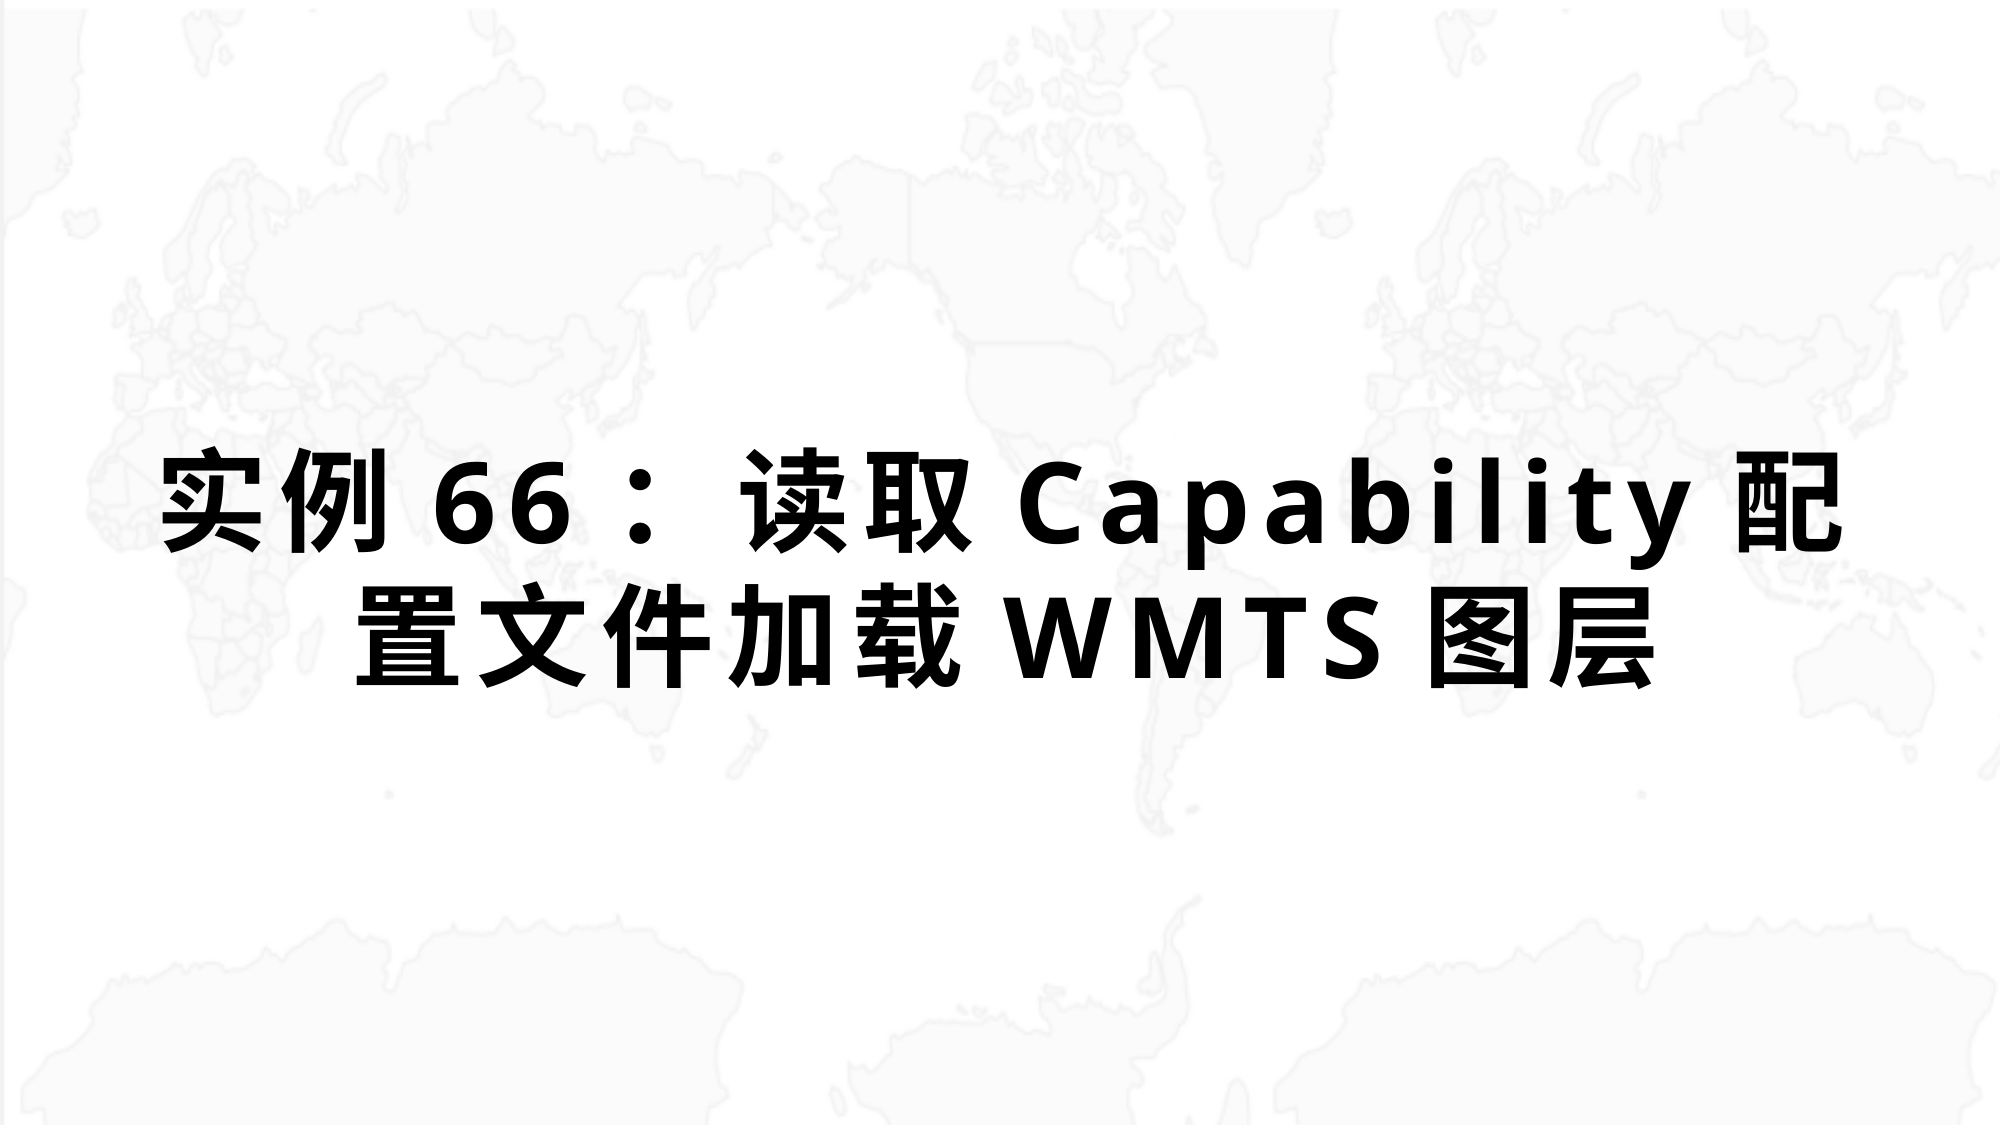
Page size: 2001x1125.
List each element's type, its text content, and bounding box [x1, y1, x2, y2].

title 实例66：读取Capability配置文件加载WMTS图层 [109, 424, 1891, 573]
